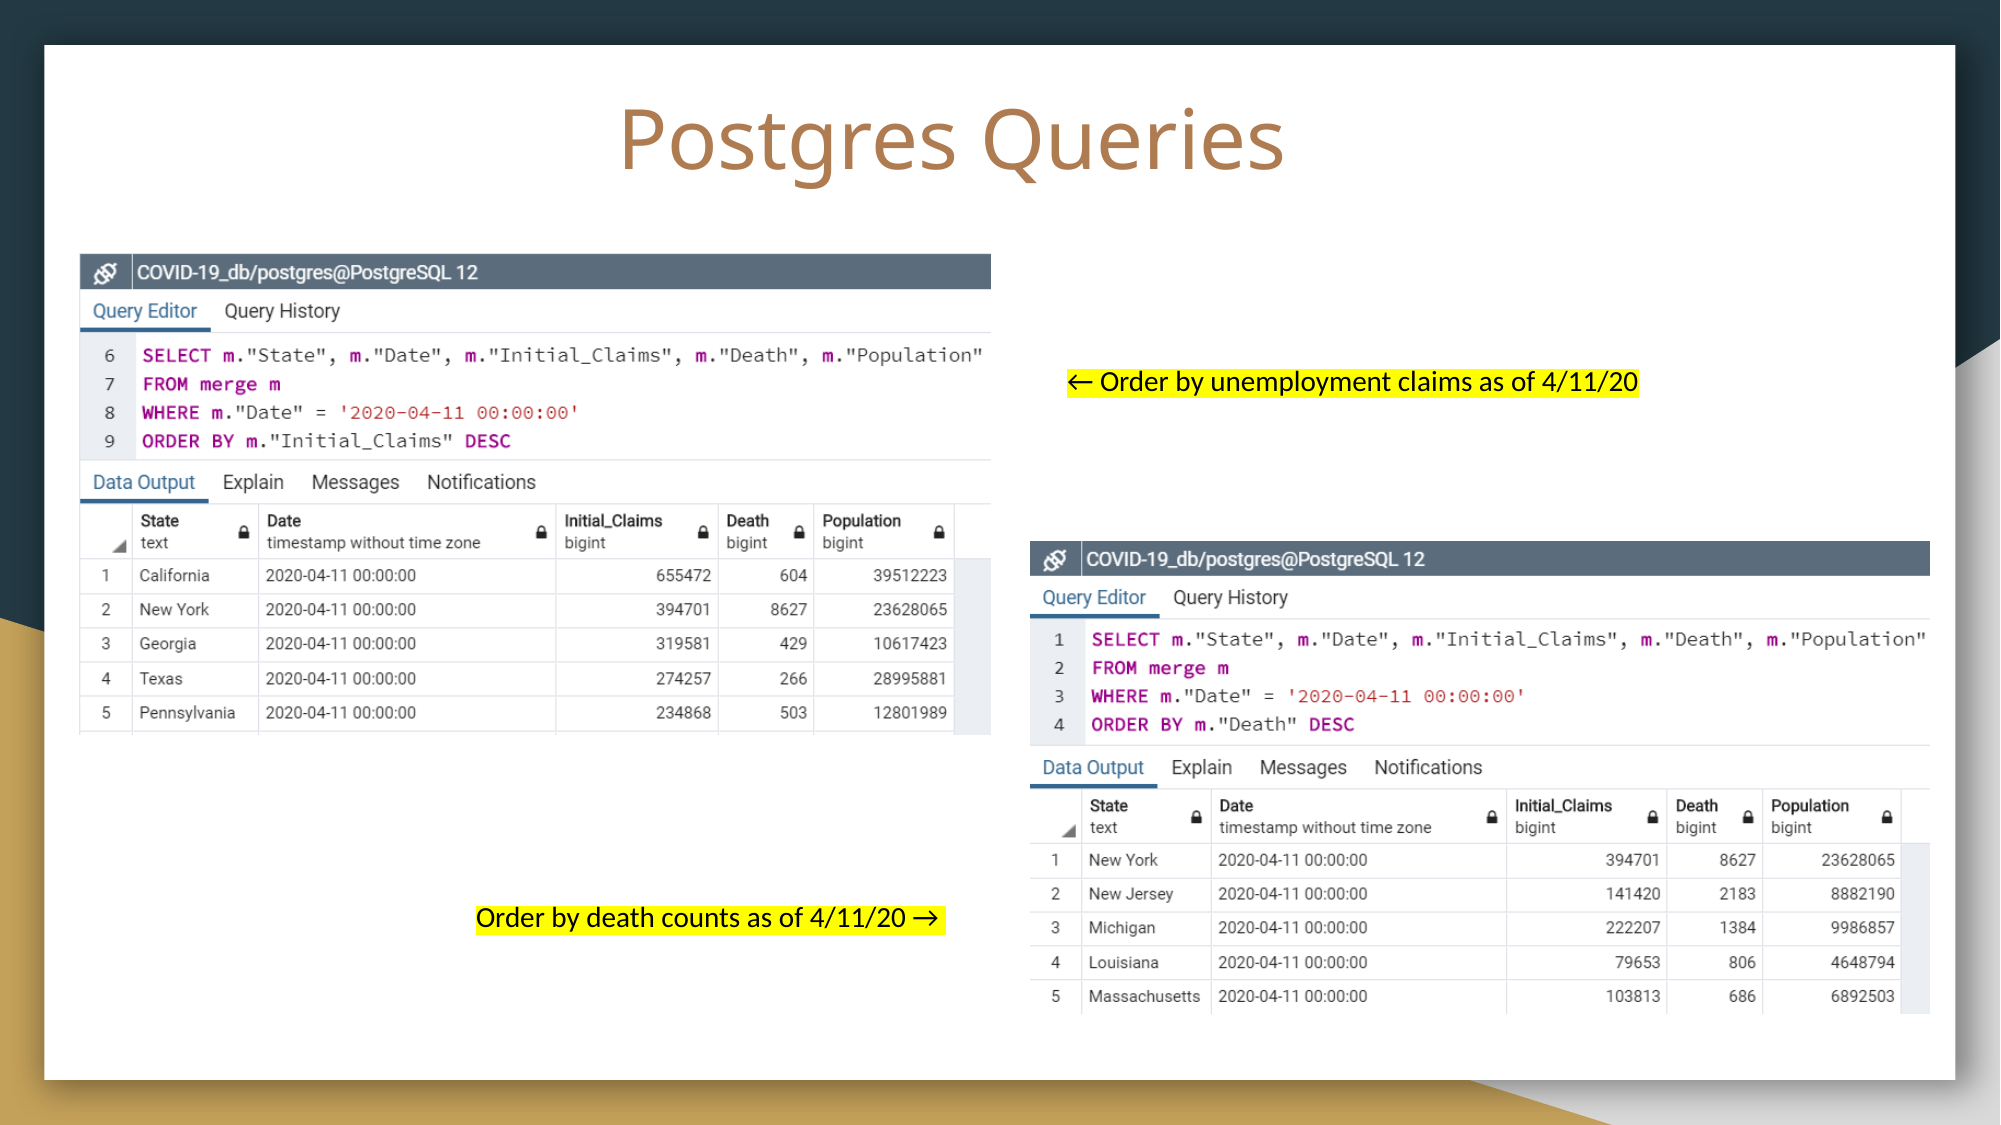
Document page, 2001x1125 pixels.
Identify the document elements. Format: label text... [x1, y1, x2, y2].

text_box Order by death counts as of 4/11/20 → [457, 883, 962, 963]
text_box ← Order by unemployment claims as of 4/11/20 [1052, 346, 1692, 426]
title Postgres Queries [597, 66, 1639, 201]
picture [77, 252, 991, 735]
picture [1029, 541, 1930, 1014]
